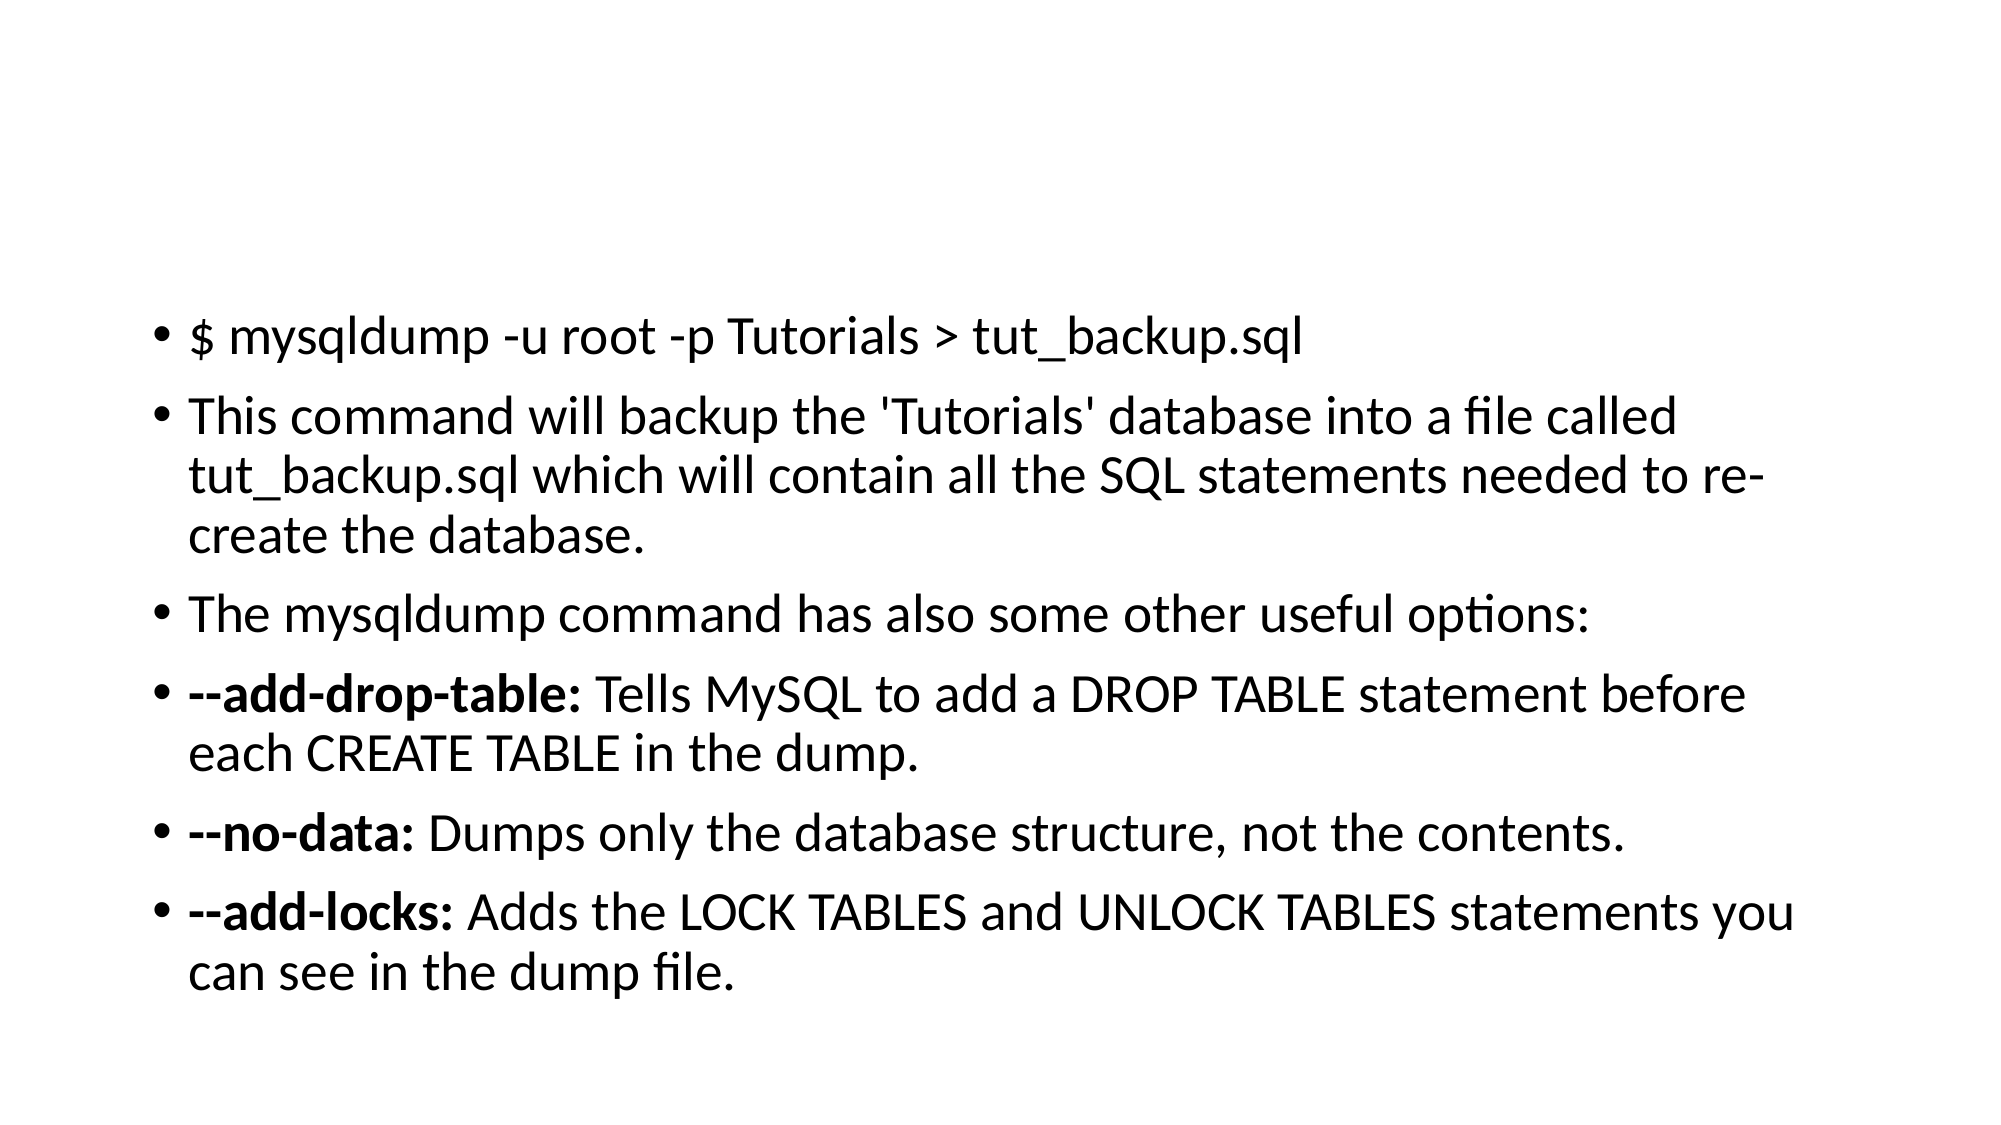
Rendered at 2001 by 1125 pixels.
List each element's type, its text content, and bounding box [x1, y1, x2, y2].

list $ mysqldump -u root -p Tutorials > tut_backup.sql This command will backup the 'Tutorials' database into a file called tut_backup.sql which will contain all the SQL statements needed to re-create the database. The mysqldump command has also some other useful options: --add-drop-table: Tells MySQL to add a DROP TABLE statement before each CREATE TABLE in the dump. --no-data: Dumps only the database structure, not the contents. --add-locks: Adds the LOCK TABLES and UNLOCK TABLES statements you can see in the dump file. [137, 299, 1863, 1014]
